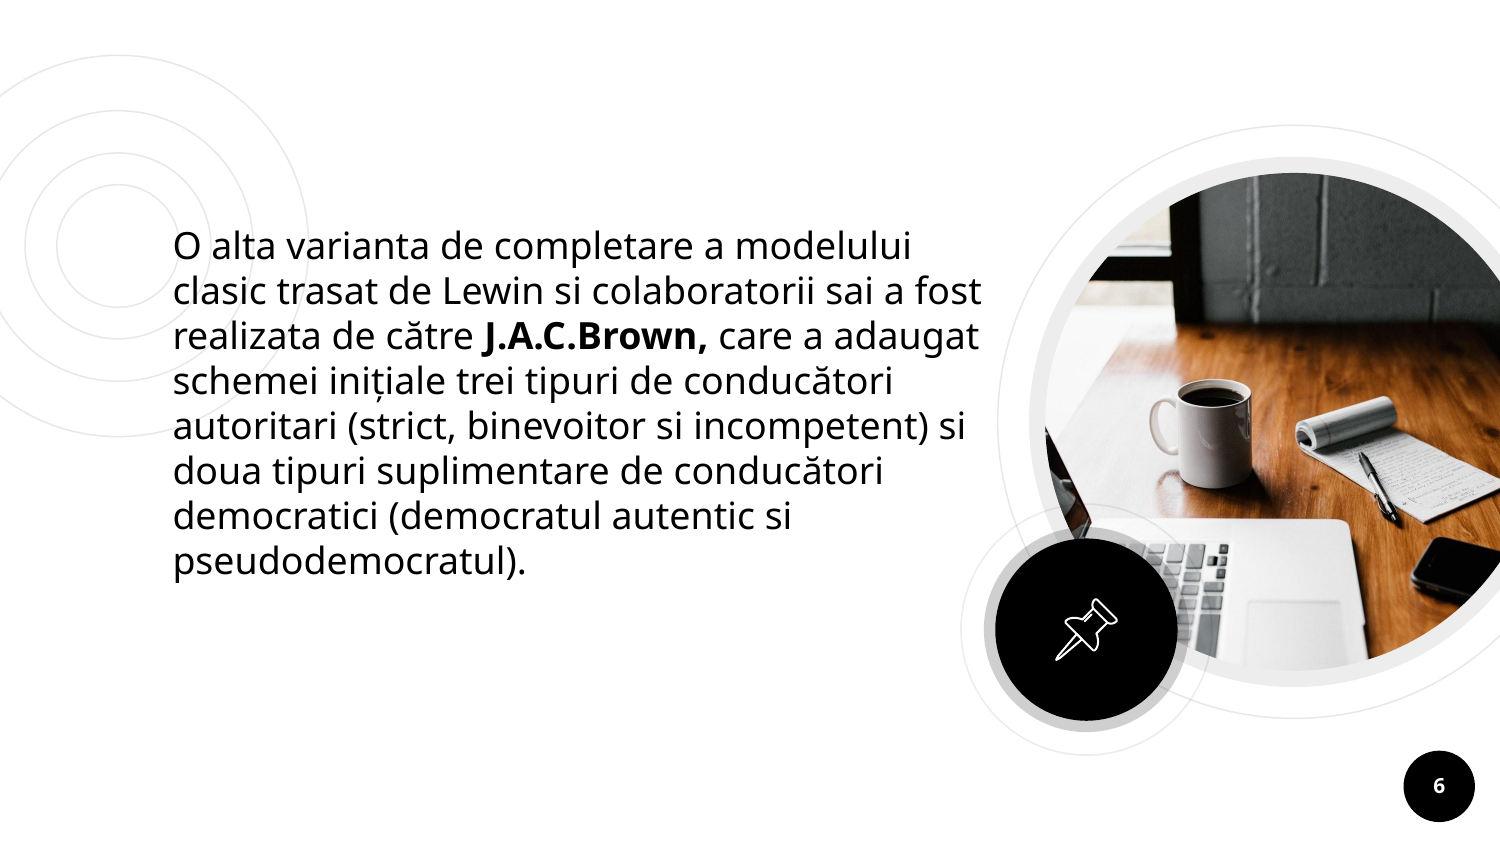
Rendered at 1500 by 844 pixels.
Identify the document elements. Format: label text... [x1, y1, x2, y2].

picture [1045, 172, 1500, 671]
slide_number 6 [1403, 750, 1475, 823]
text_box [1055, 599, 1117, 661]
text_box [959, 503, 1213, 757]
text_box O alta varianta de completare a modelului clasic trasat de Lewin si colaboratorii sai a fost realizata de către J.A.C.Brown, care a adaugat schemei inițiale trei tipuri de conducători autoritari (strict, binevoitor si incompetent) si doua tipuri suplimentare de conducători democratici (democratul autentic si pseudodemocratul). [136, 207, 1015, 637]
